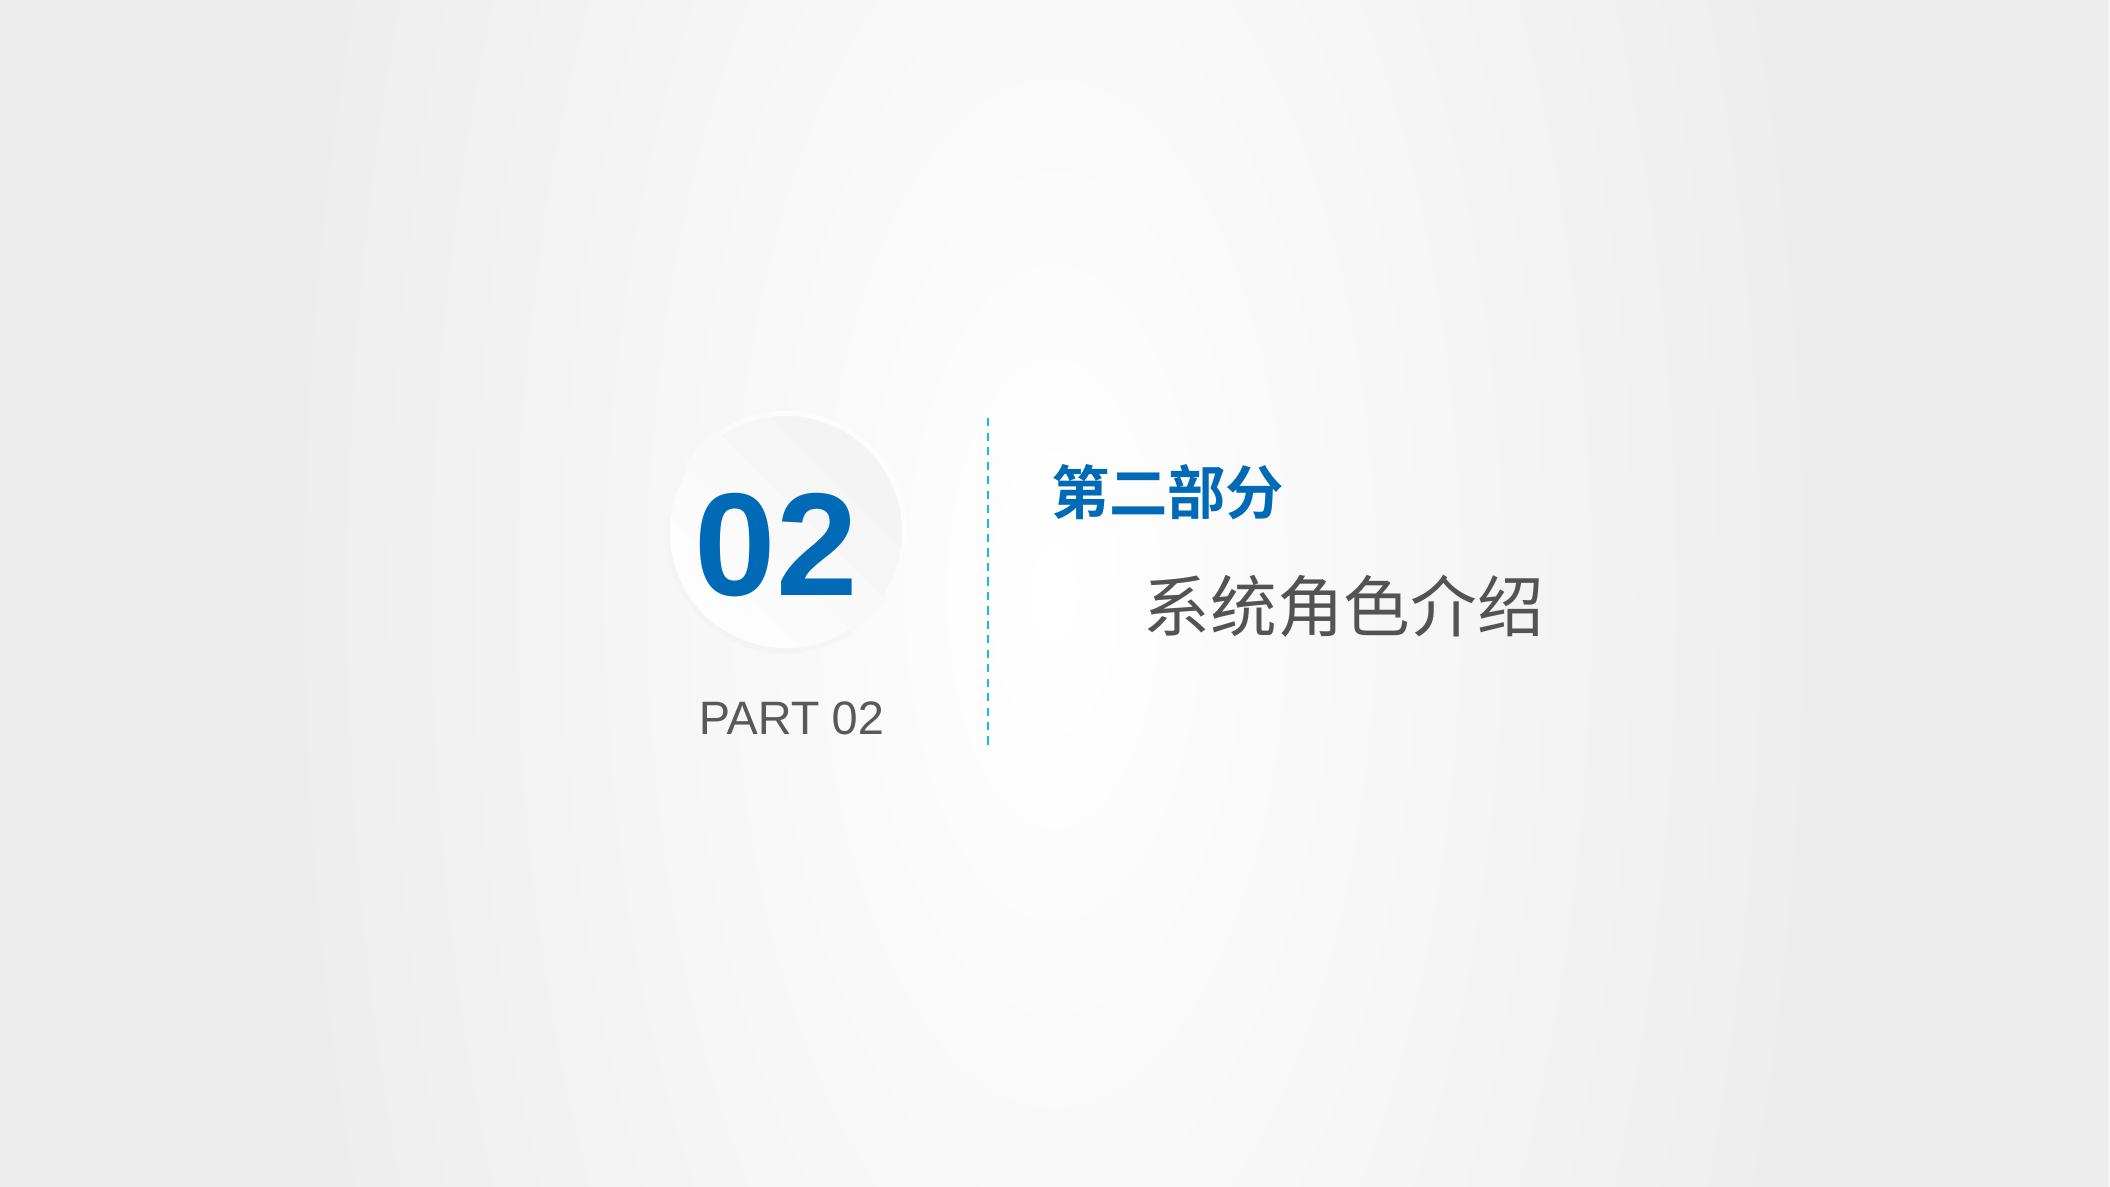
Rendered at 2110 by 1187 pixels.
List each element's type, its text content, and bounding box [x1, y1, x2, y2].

text_box 第二部分 系统角色介绍 [1017, 449, 1574, 661]
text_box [664, 410, 908, 654]
text_box PART 02 [698, 687, 908, 745]
picture [0, 0, 2110, 1187]
